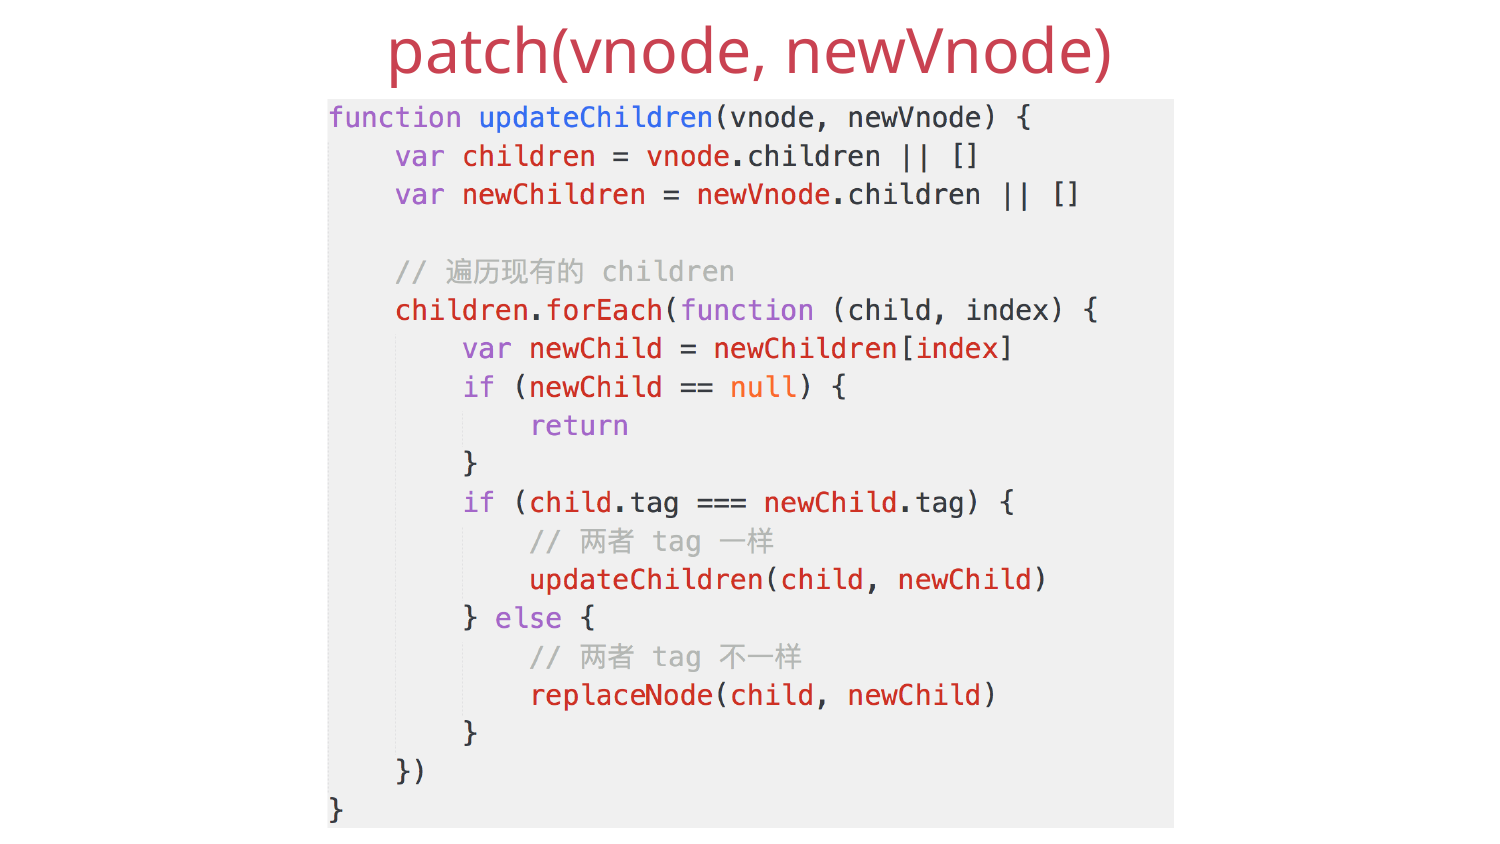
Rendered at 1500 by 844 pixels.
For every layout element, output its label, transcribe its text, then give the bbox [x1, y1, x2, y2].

text_box patch(vnode, newVnode) [386, 11, 1114, 87]
picture [326, 99, 1174, 828]
